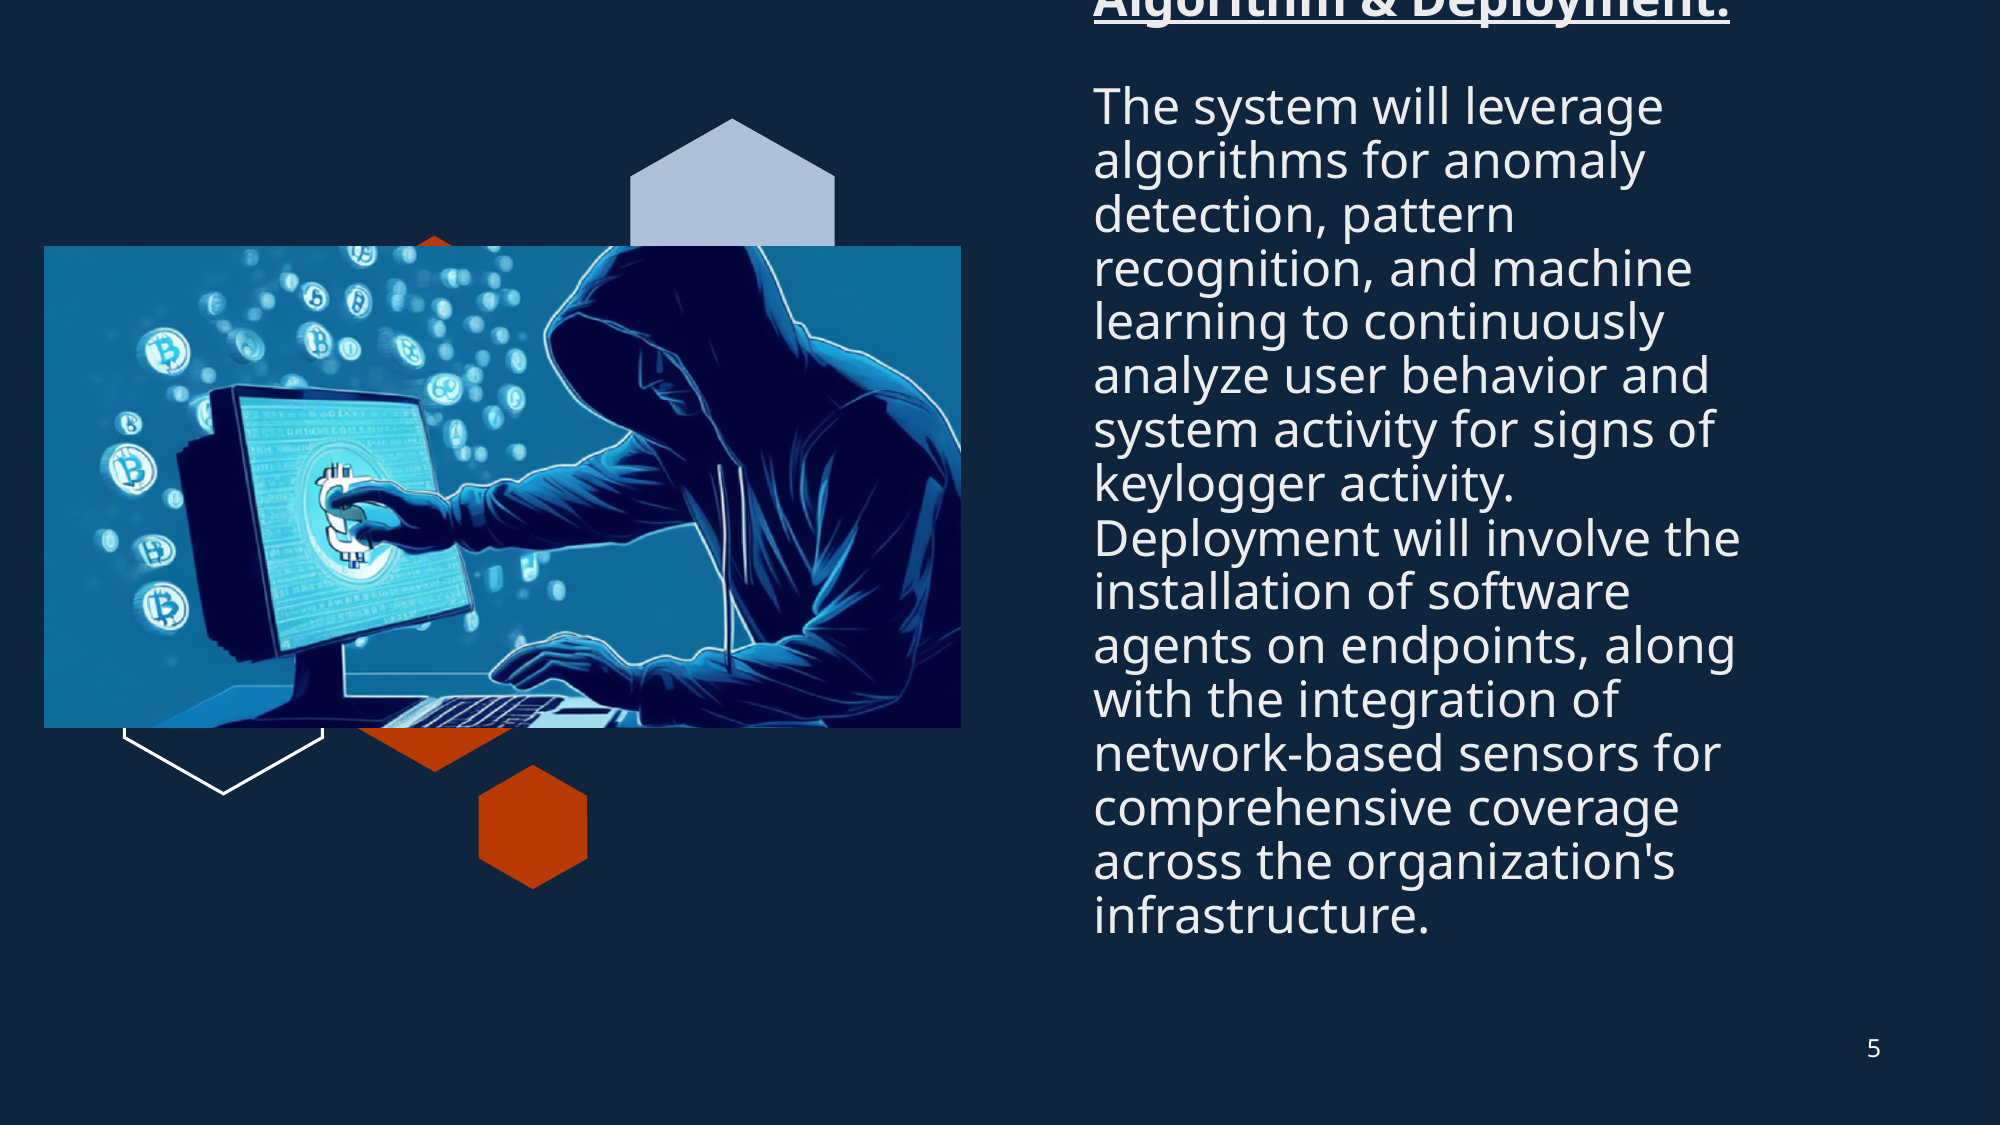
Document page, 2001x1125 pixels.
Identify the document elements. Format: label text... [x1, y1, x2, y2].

list [999, 606, 1767, 884]
title Algorithm & Deployment: The system will leverage algorithms for anomaly detection, pattern recognition, and machine learning to continuously analyze user behavior and system activity for signs of keylogger activity. Deployment will involve the installation of software agents on endpoints, along with the integration of network-based sensors for comprehensive coverage across the organization's infrastructure. [1078, 623, 1820, 1020]
text_box 5 [1836, 1019, 1912, 1080]
picture [44, 246, 961, 728]
